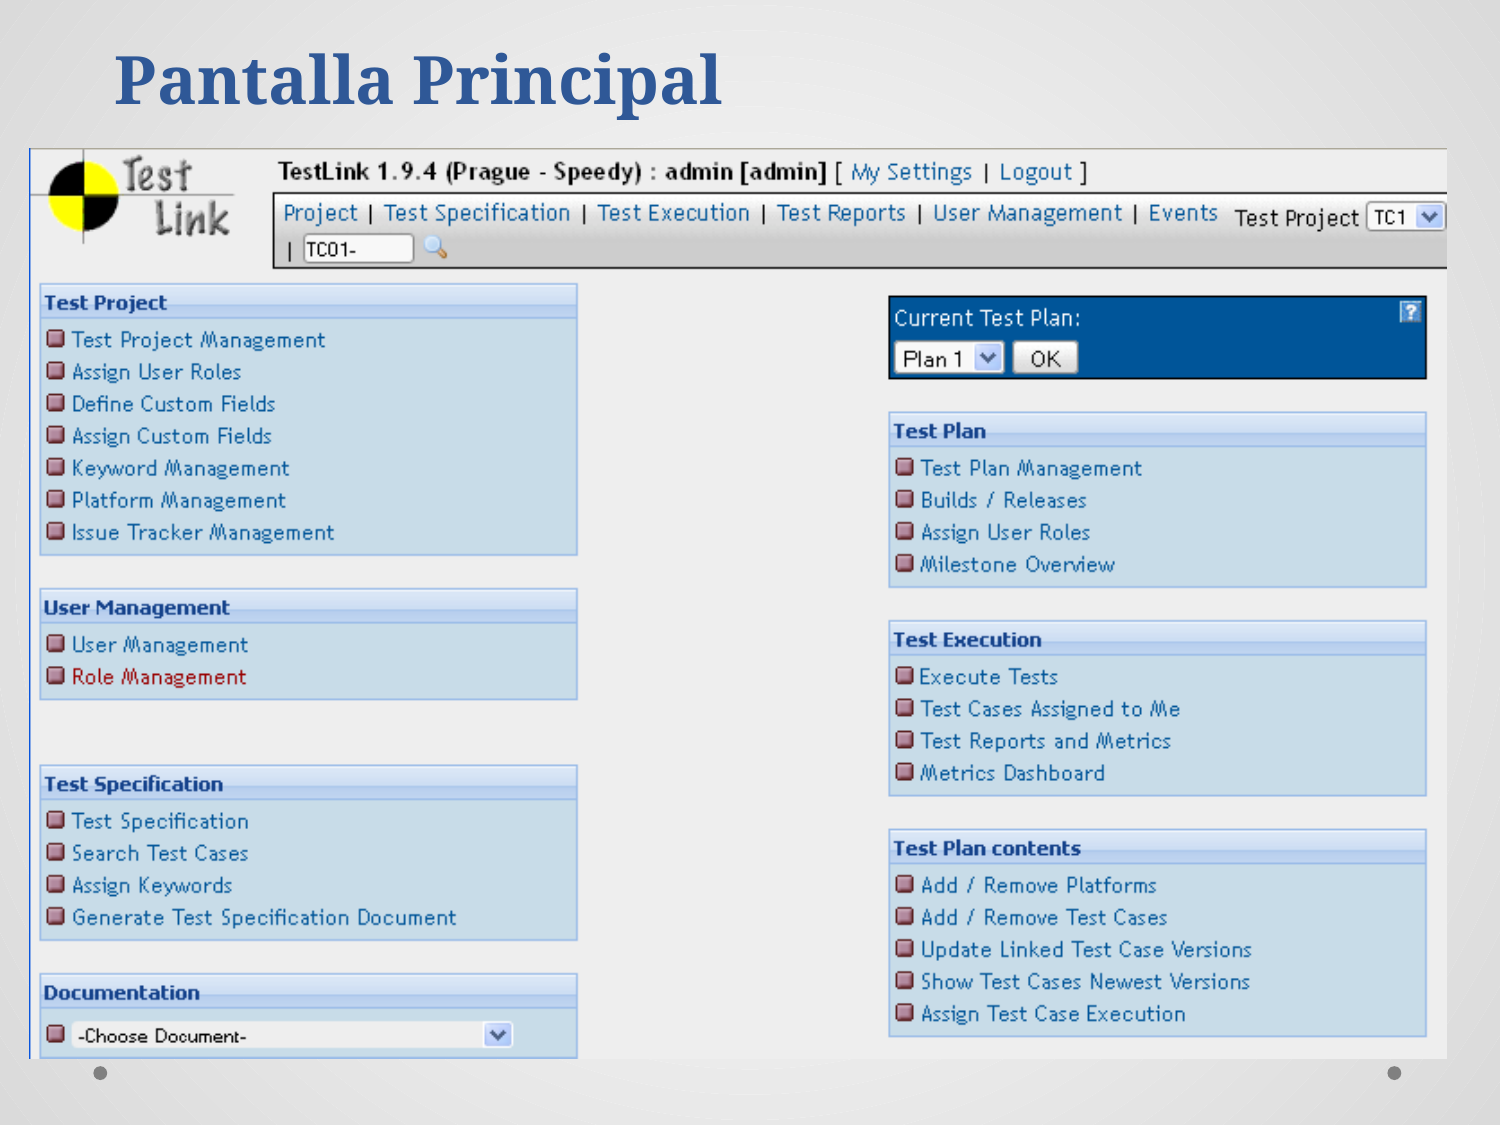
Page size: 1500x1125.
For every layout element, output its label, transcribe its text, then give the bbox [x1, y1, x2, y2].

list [29, 148, 1448, 1059]
text_box Pantalla Principal [100, 30, 1317, 126]
